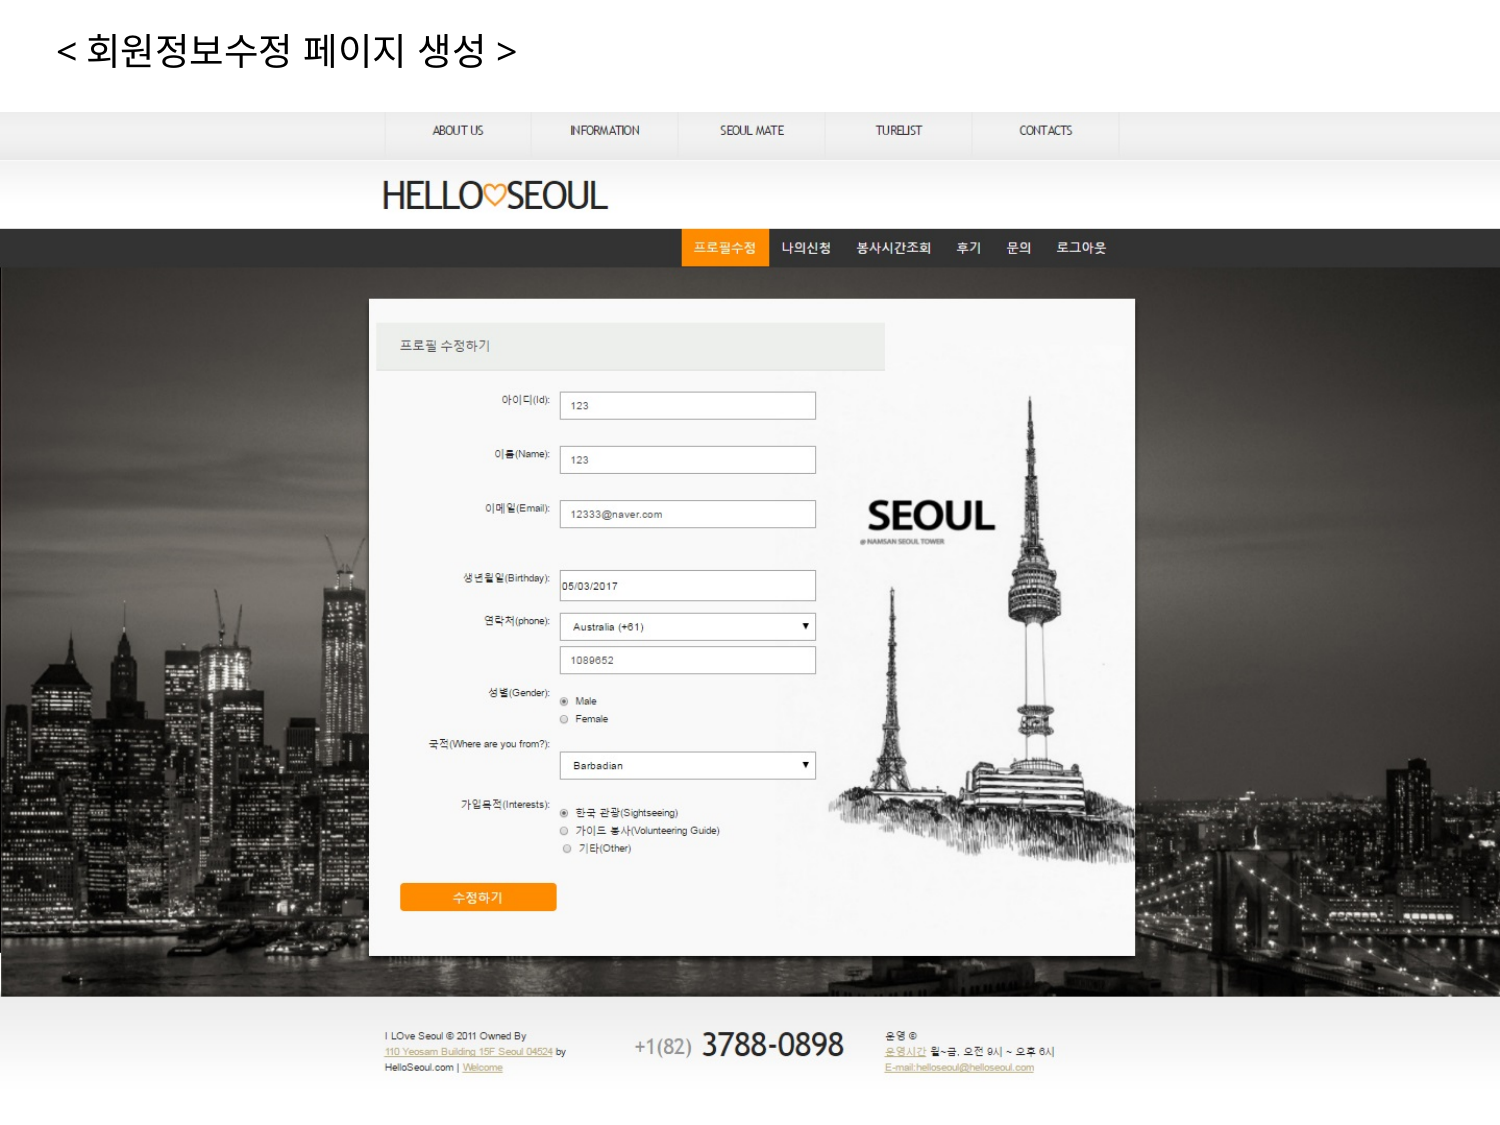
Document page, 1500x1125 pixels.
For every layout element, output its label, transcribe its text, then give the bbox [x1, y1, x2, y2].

picture [0, 112, 1500, 1125]
text_box <회원정보수정 페이지 생성> [41, 20, 585, 81]
